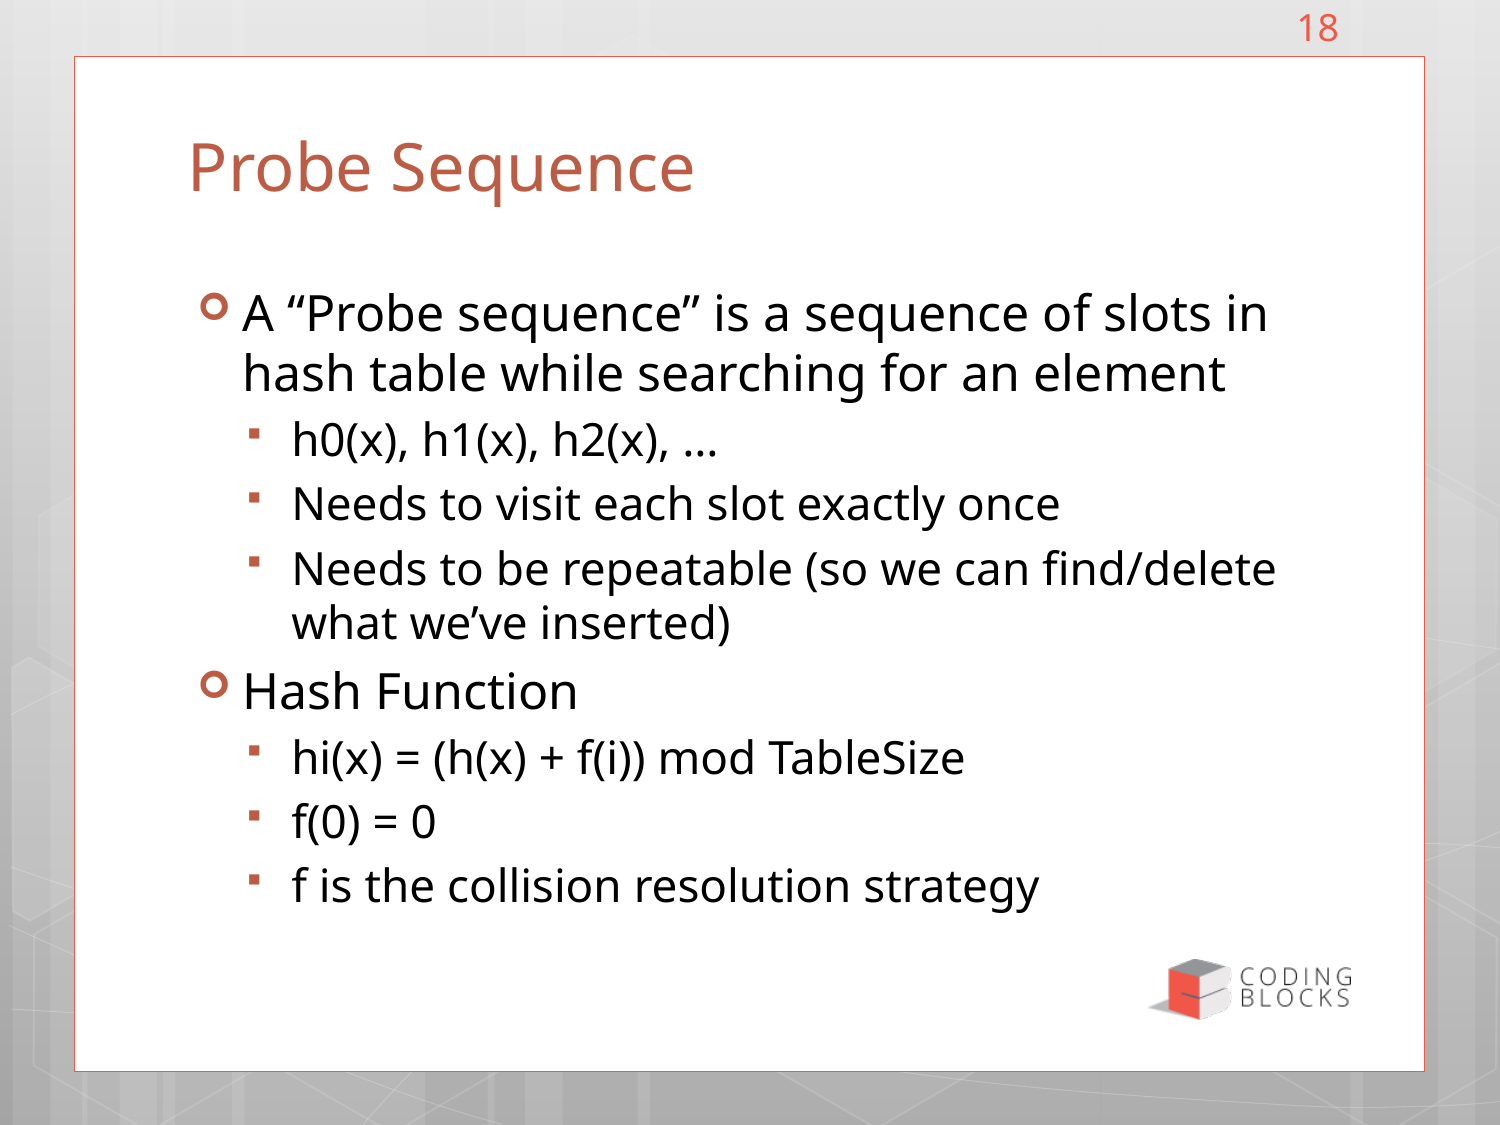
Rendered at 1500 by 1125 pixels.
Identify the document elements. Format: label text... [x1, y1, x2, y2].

list A “Probe sequence” is a sequence of slots in hash table while searching for an element h0(x), h1(x), h2(x), … Needs to visit each slot exactly once Needs to be repeatable (so we can find/delete what we’ve inserted) Hash Function hi(x) = (h(x) + f(i)) mod TableSize f(0) = 0 f is the collision resolution strategy [171, 236, 1351, 957]
picture [1146, 959, 1351, 1021]
title Probe Sequence [172, 118, 1352, 213]
slide_number 18 [1281, 0, 1500, 37]
